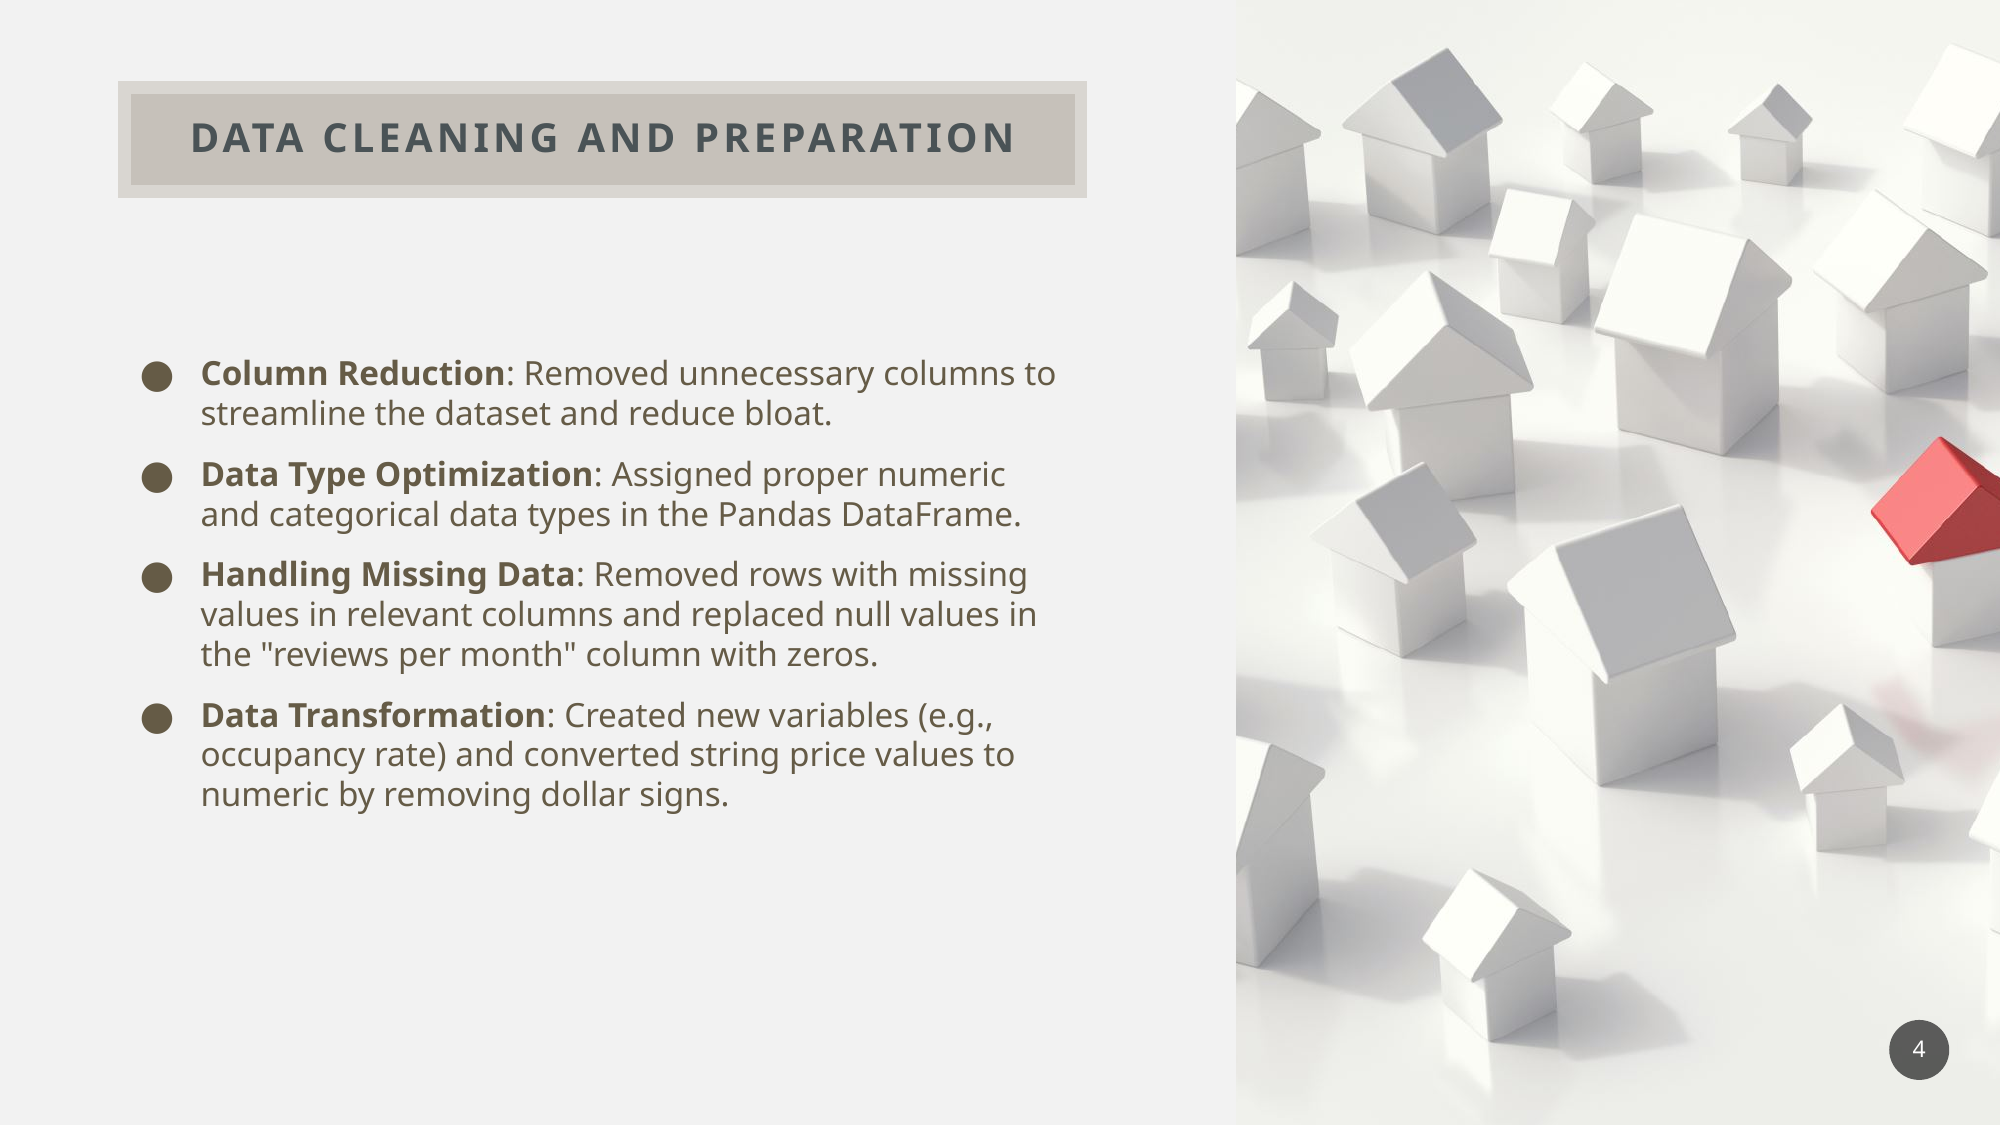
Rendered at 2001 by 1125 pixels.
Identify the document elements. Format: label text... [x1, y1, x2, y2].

list Column Reduction: Removed unnecessary columns to streamline the dataset and reduce bloat. Data Type Optimization: Assigned proper numeric and categorical data types in the Pandas DataFrame. Handling Missing Data: Removed rows with missing values in relevant columns and replaced null values in the "reviews per month" column with zeros. Data Transformation: Created new variables (e.g., occupancy rate) and converted string price values to numeric by removing dollar signs. [124, 284, 1081, 911]
picture [1235, 0, 2000, 1125]
text_box data cleaning and preparation [124, 87, 1081, 192]
